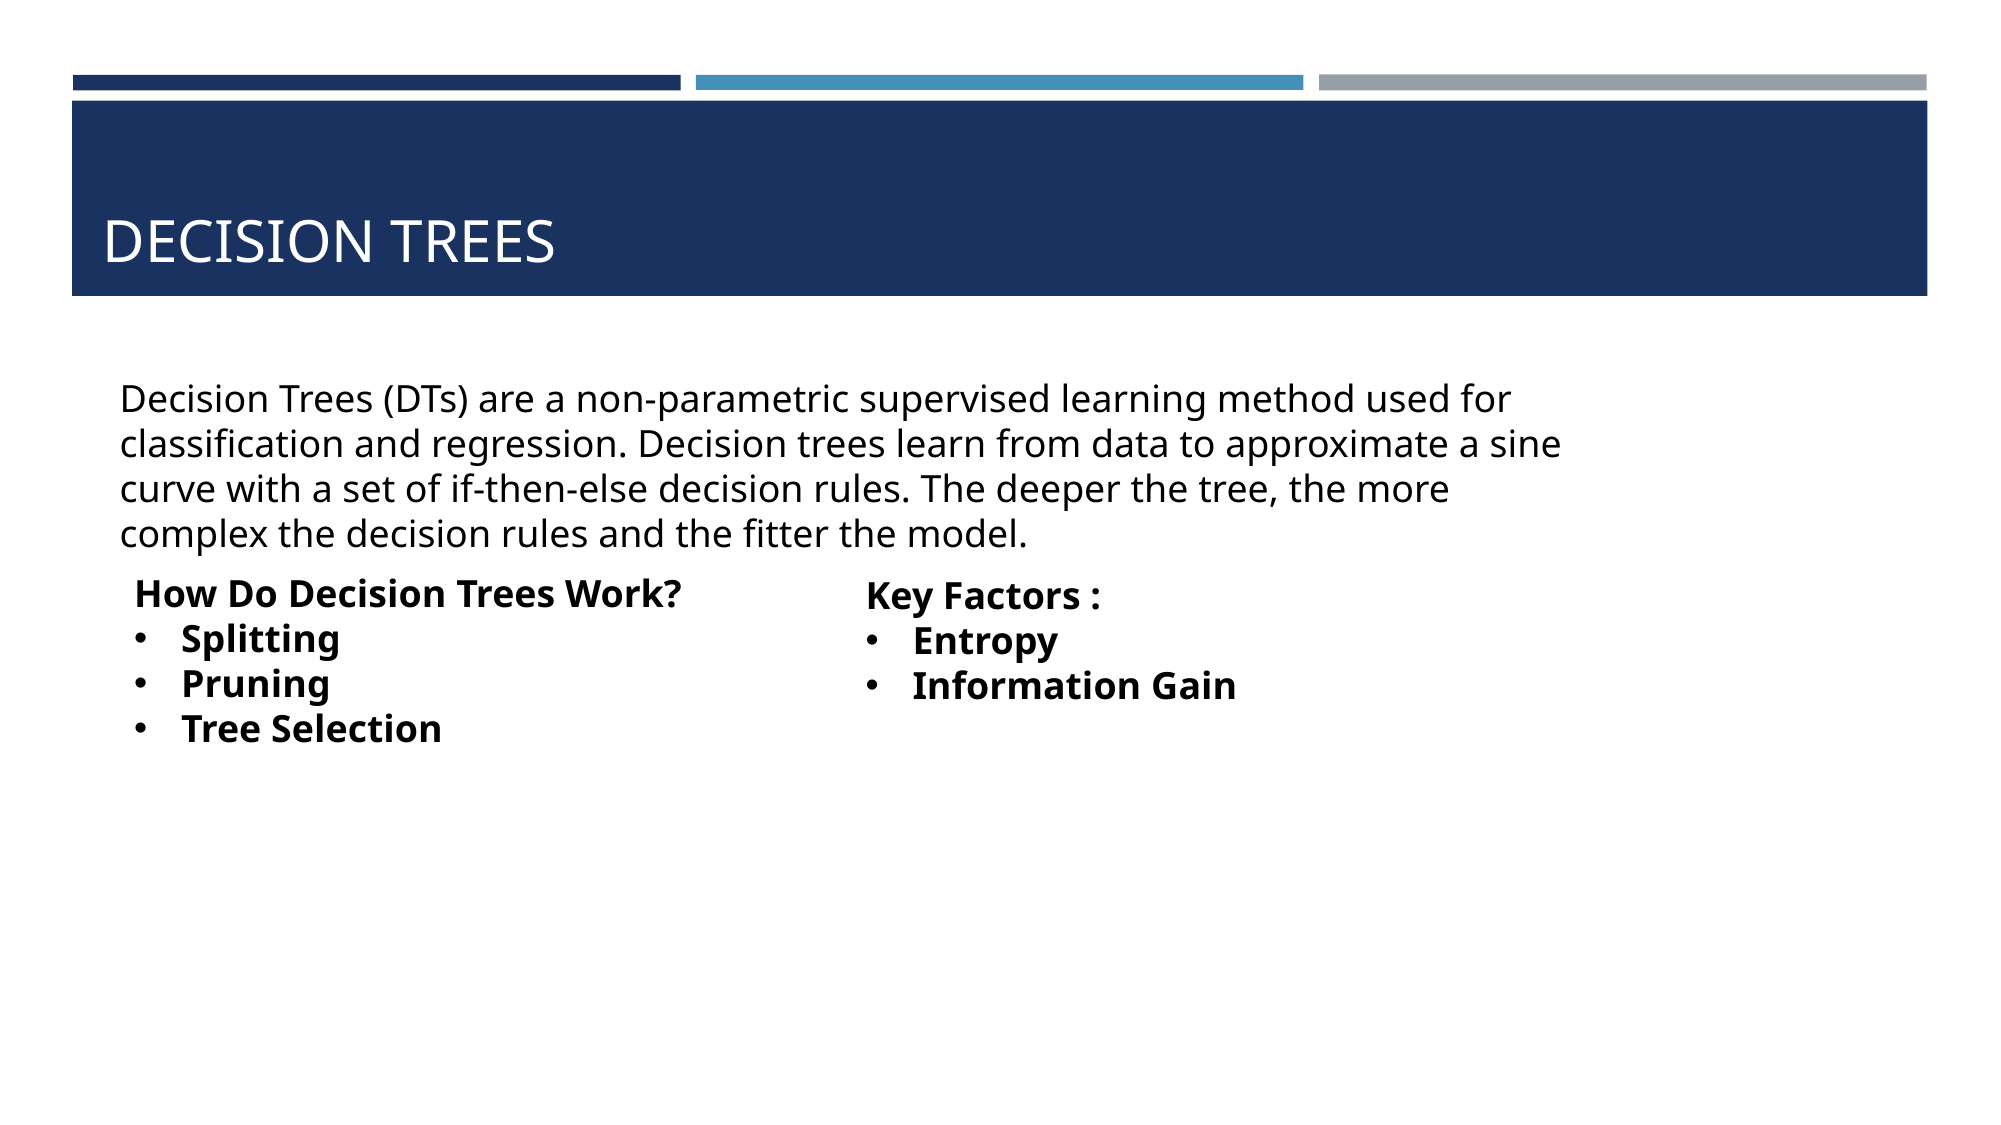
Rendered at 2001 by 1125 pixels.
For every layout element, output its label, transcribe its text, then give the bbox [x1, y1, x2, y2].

text_box How Do Decision Trees Work? Splitting Pruning Tree Selection [126, 562, 691, 758]
text_box Decision Trees (DTs) are a non-parametric supervised learning method used for classification and regression. Decision trees learn from data to approximate a sine curve with a set of if-then-else decision rules. The deeper the tree, the more complex the decision rules and the fitter the model. [112, 367, 1618, 562]
text_box Key Factors : Entropy Information Gain [858, 564, 1246, 715]
title Decision Trees [94, 114, 1906, 282]
